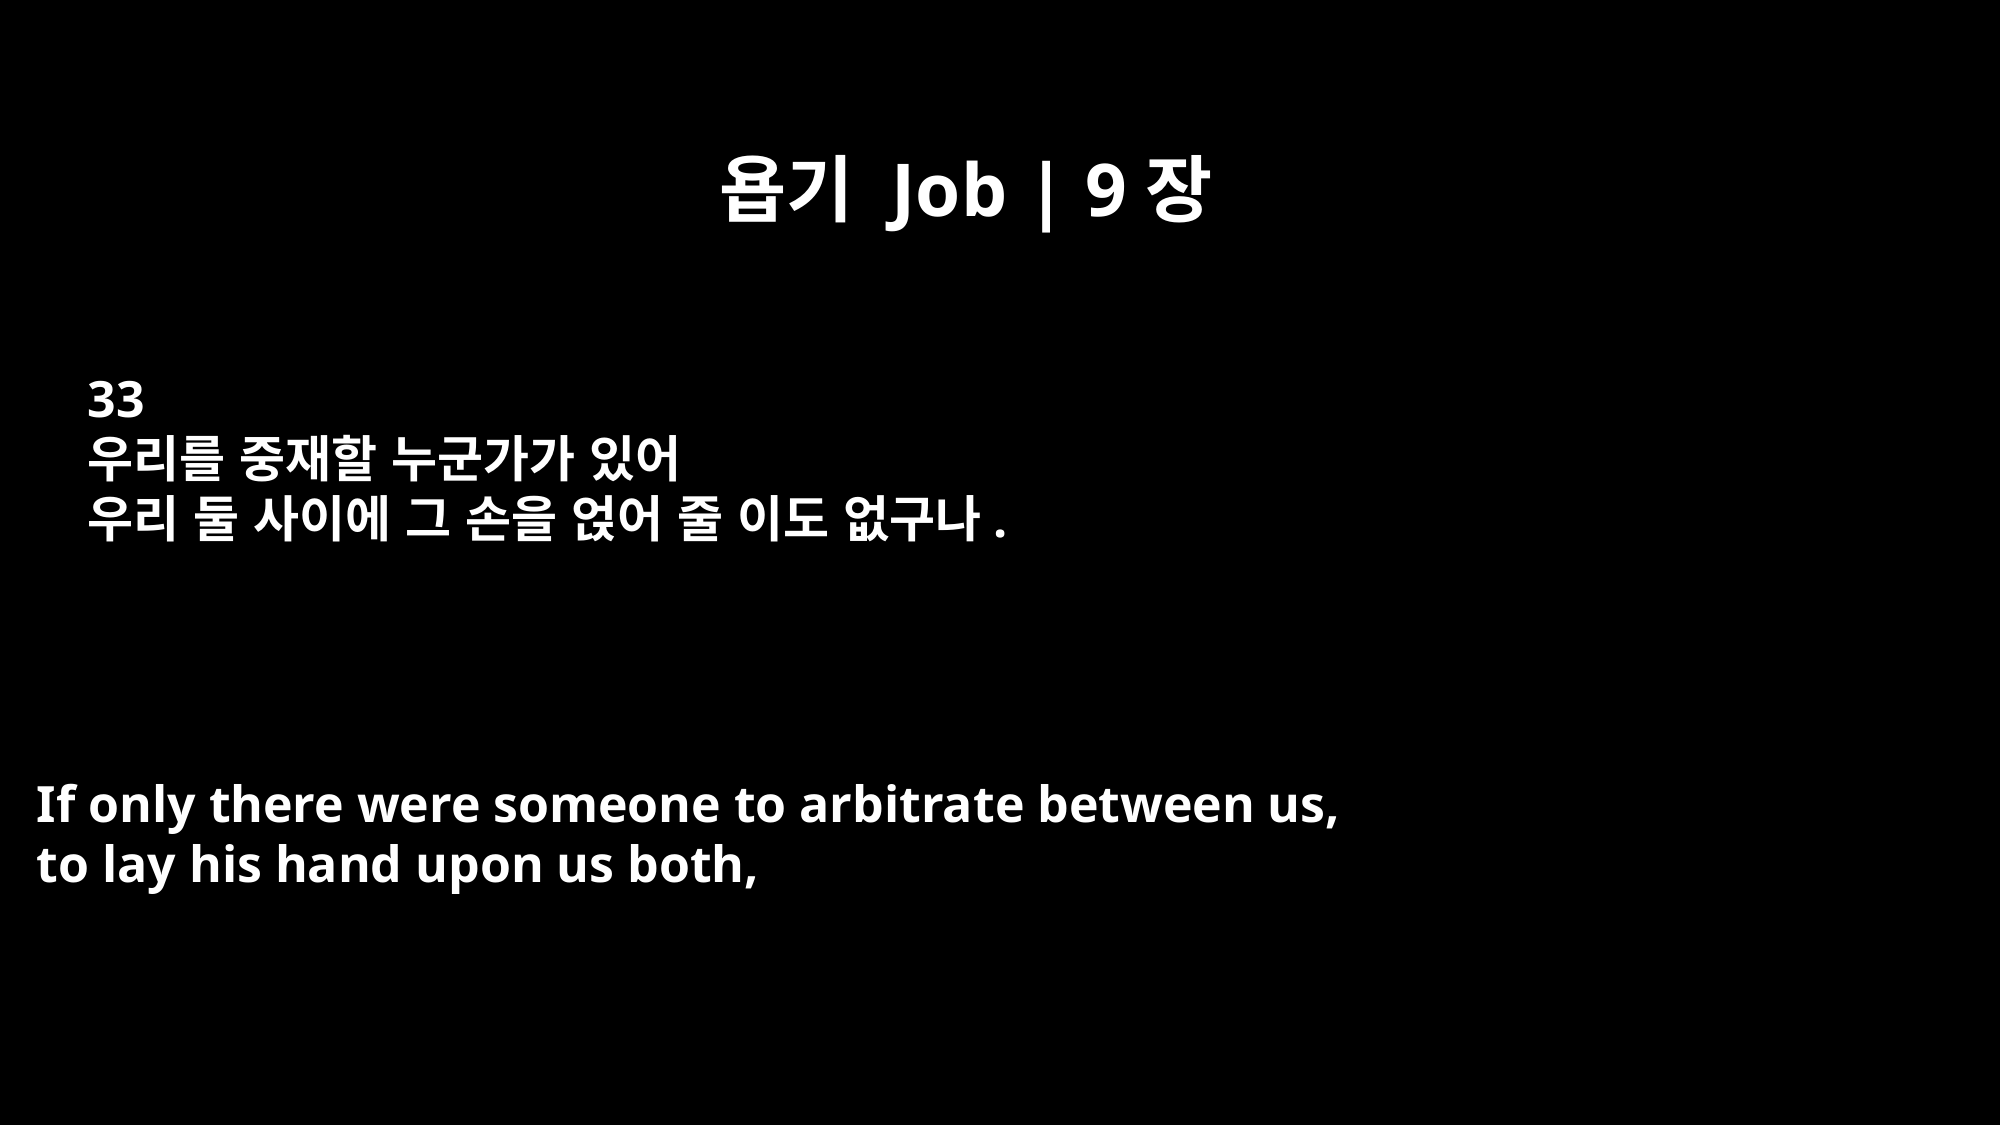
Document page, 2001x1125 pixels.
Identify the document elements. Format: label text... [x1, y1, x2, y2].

text_box 욥기 Job | 9장 [704, 136, 1228, 239]
text_box 33 우리를 중재할 누군가가 있어 우리 둘 사이에 그 손을 얹어 줄 이도 없구나. [72, 359, 1023, 555]
text_box If only there were someone to arbitrate between us, to lay his hand upon us both, [22, 764, 1369, 900]
